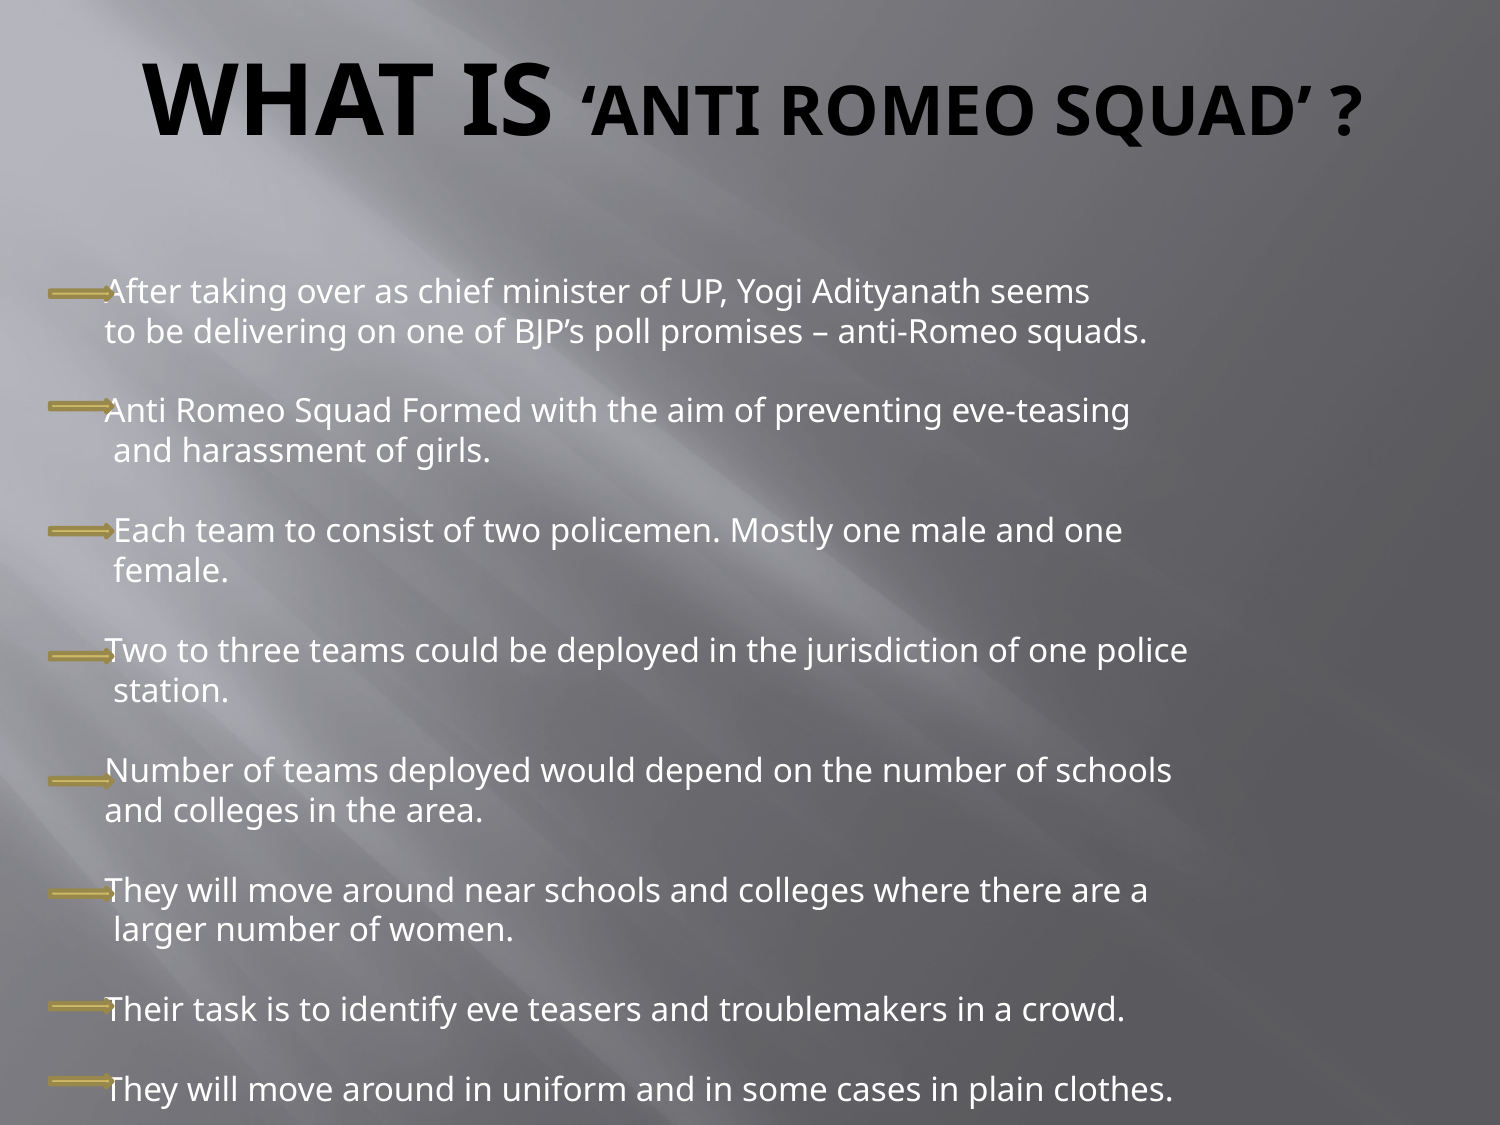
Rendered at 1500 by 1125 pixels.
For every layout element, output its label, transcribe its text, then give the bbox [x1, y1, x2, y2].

text_box [47, 997, 115, 1015]
text_box After taking over as chief minister of UP, Yogi Adityanath seems to be delivering on one of BJP’s poll promises – anti-Romeo squads. Anti Romeo Squad Formed with the aim of preventing eve-teasing and harassment of girls. Each team to consist of two policemen. Mostly one male and one female. Two to three teams could be deployed in the jurisdiction of one police station. Number of teams deployed would depend on the number of schools and colleges in the area. They will move around near schools and colleges where there are a larger number of women. Their task is to identify eve teasers and troublemakers in a crowd. They will move around in uniform and in some cases in plain clothes. [89, 262, 1205, 1125]
text_box [47, 648, 115, 665]
text_box [47, 885, 115, 902]
text_box [47, 772, 115, 790]
text_box [47, 285, 115, 302]
text_box [47, 1072, 115, 1090]
text_box [47, 523, 115, 540]
text_box [47, 397, 115, 415]
title What is ‘anti romeo squad’ ? [75, 24, 1431, 238]
